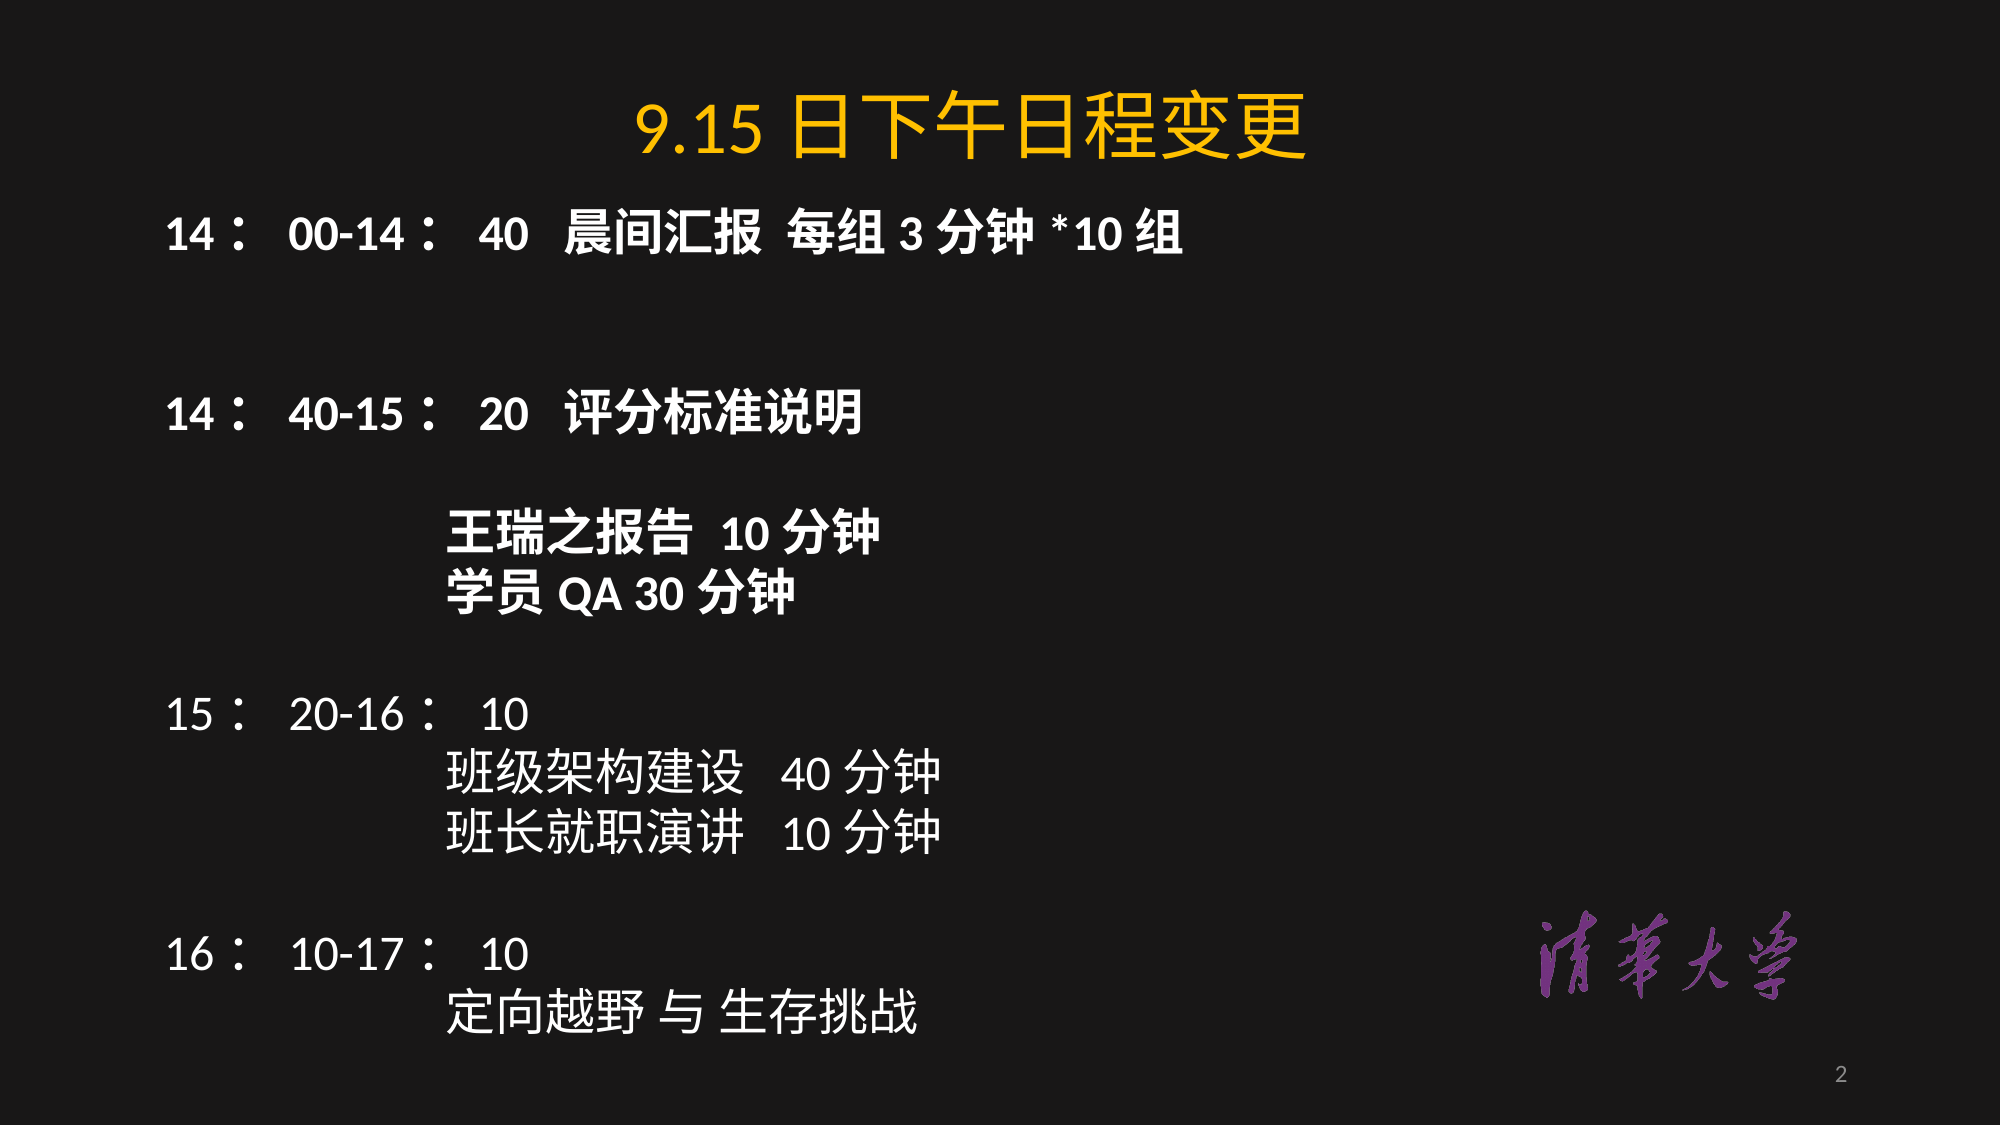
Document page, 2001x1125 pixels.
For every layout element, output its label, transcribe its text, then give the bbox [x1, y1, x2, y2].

picture [1540, 910, 1797, 1000]
slide_number 2 [1412, 1049, 1863, 1103]
text_box 14：00-14：40 晨间汇报 每组3分钟*10组 14：40-15：20 评分标准说明 王瑞之报告 10分钟 学员QA 30分钟 15：20-16：10 班级架构建设 40分钟 班长就职演讲 10分钟 16：10-17：10 定向越野 与 生存挑战 [149, 193, 1881, 1049]
text_box 9.15日下午日程变更 [617, 71, 1362, 177]
